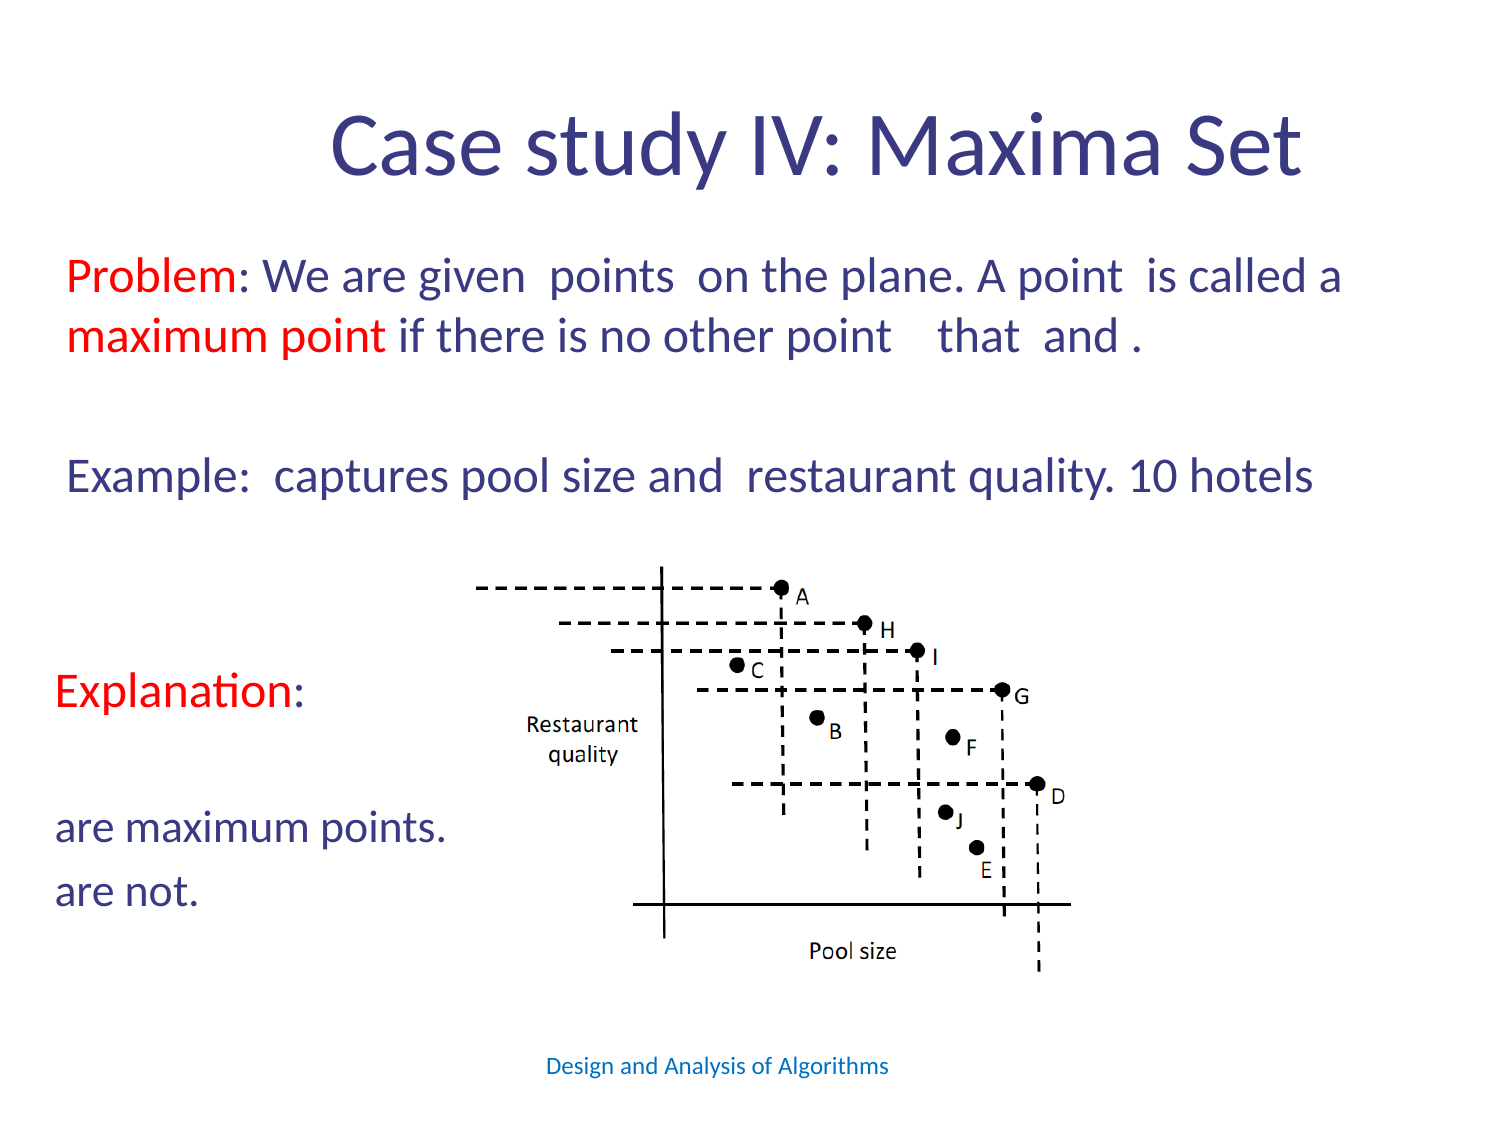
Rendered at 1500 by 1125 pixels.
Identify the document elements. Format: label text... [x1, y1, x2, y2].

footer Design and Analysis of Algorithms [480, 1034, 956, 1095]
title Case study IV: Maxima Set [39, 45, 1425, 233]
picture [433, 551, 1126, 978]
